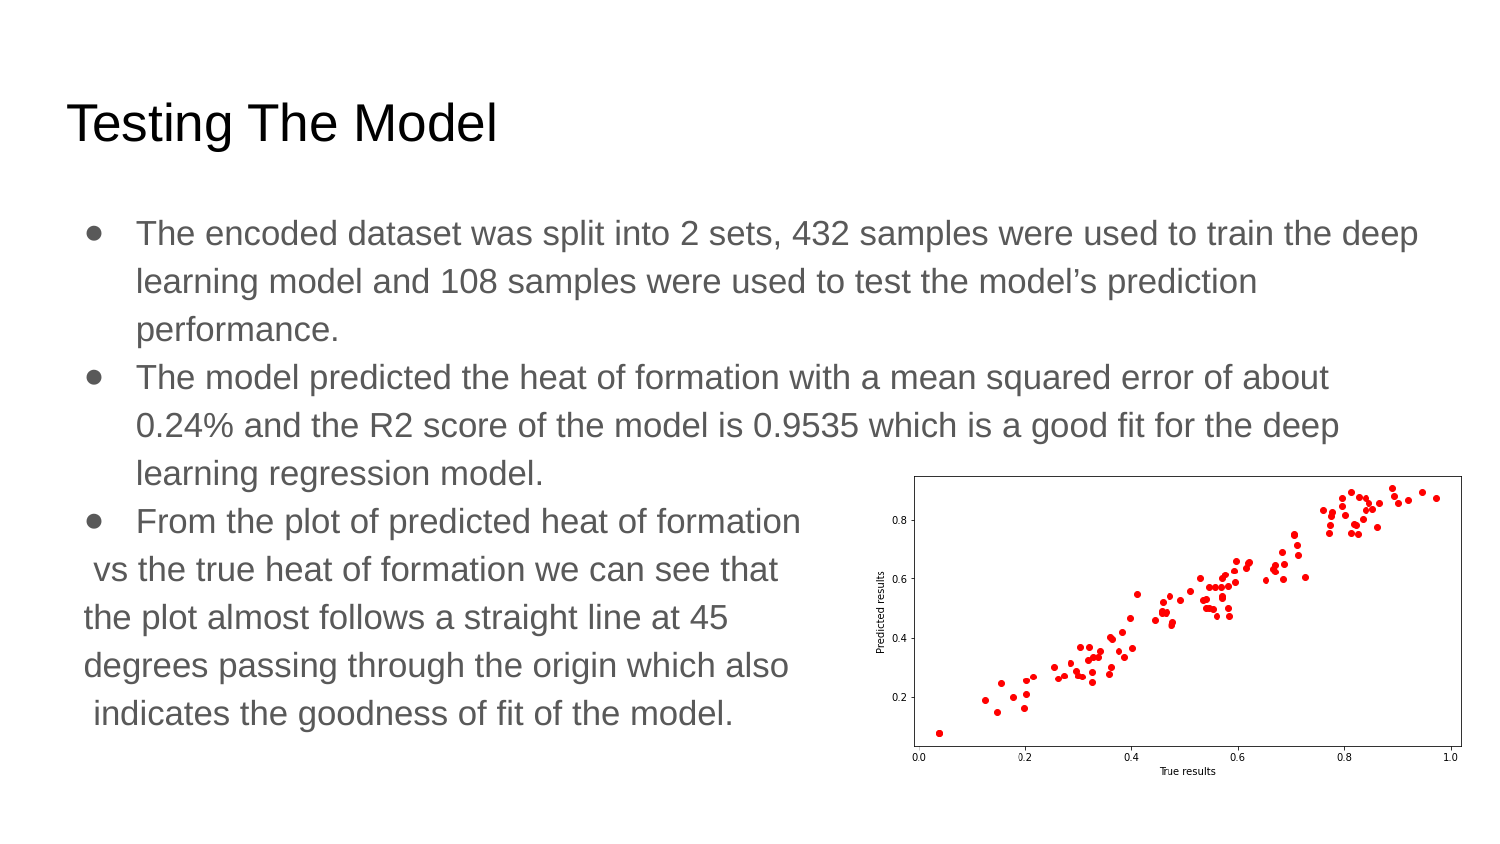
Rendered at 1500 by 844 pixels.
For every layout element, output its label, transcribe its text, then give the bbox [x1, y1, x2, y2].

list The encoded dataset was split into 2 sets, 432 samples were used to train the deep learning model and 108 samples were used to test the model’s prediction performance. The model predicted the heat of formation with a mean squared error of about 0.24% and the R2 score of the model is 0.9535 which is a good fit for the deep learning regression model. From the plot of predicted heat of formation vs the true heat of formation we can see that the plot almost follows a straight line at 45 degrees passing through the origin which also indicates the goodness of fit of the model. [51, 189, 1449, 750]
title Testing The Model [51, 72, 1449, 167]
picture [870, 468, 1467, 783]
